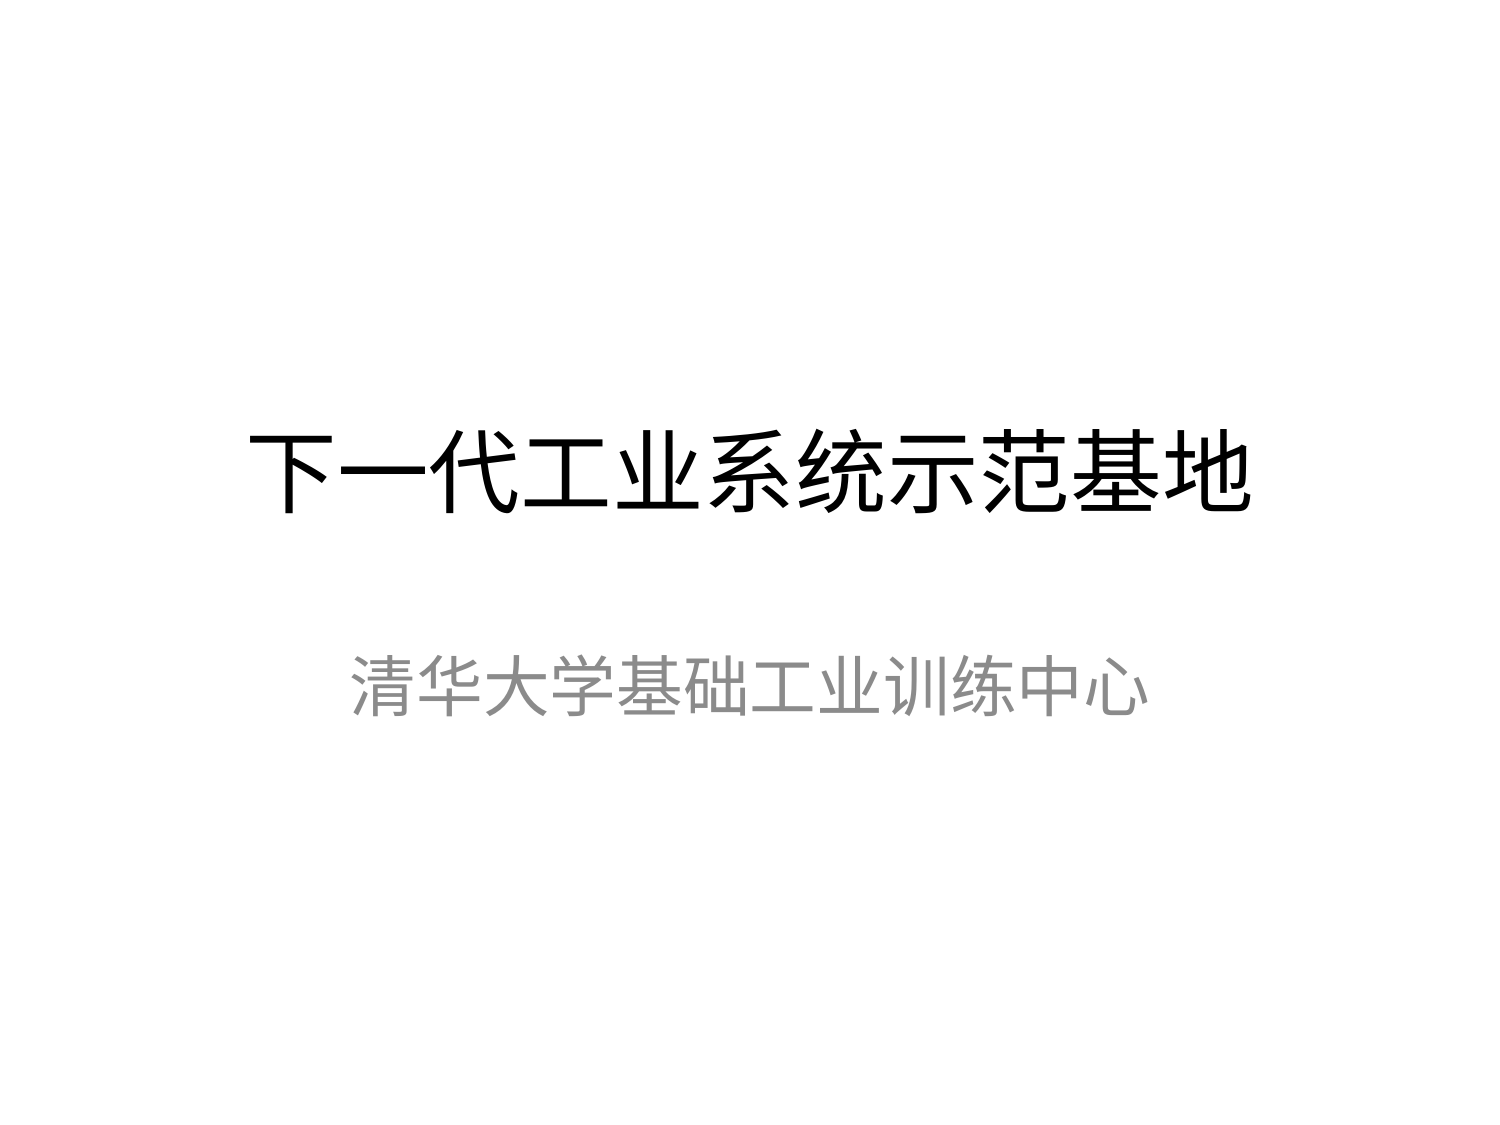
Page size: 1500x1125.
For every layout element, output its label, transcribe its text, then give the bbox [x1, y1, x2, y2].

title 下一代工业系统示范基地 [112, 349, 1388, 591]
subtitle 清华大学基础工业训练中心 [225, 637, 1275, 925]
